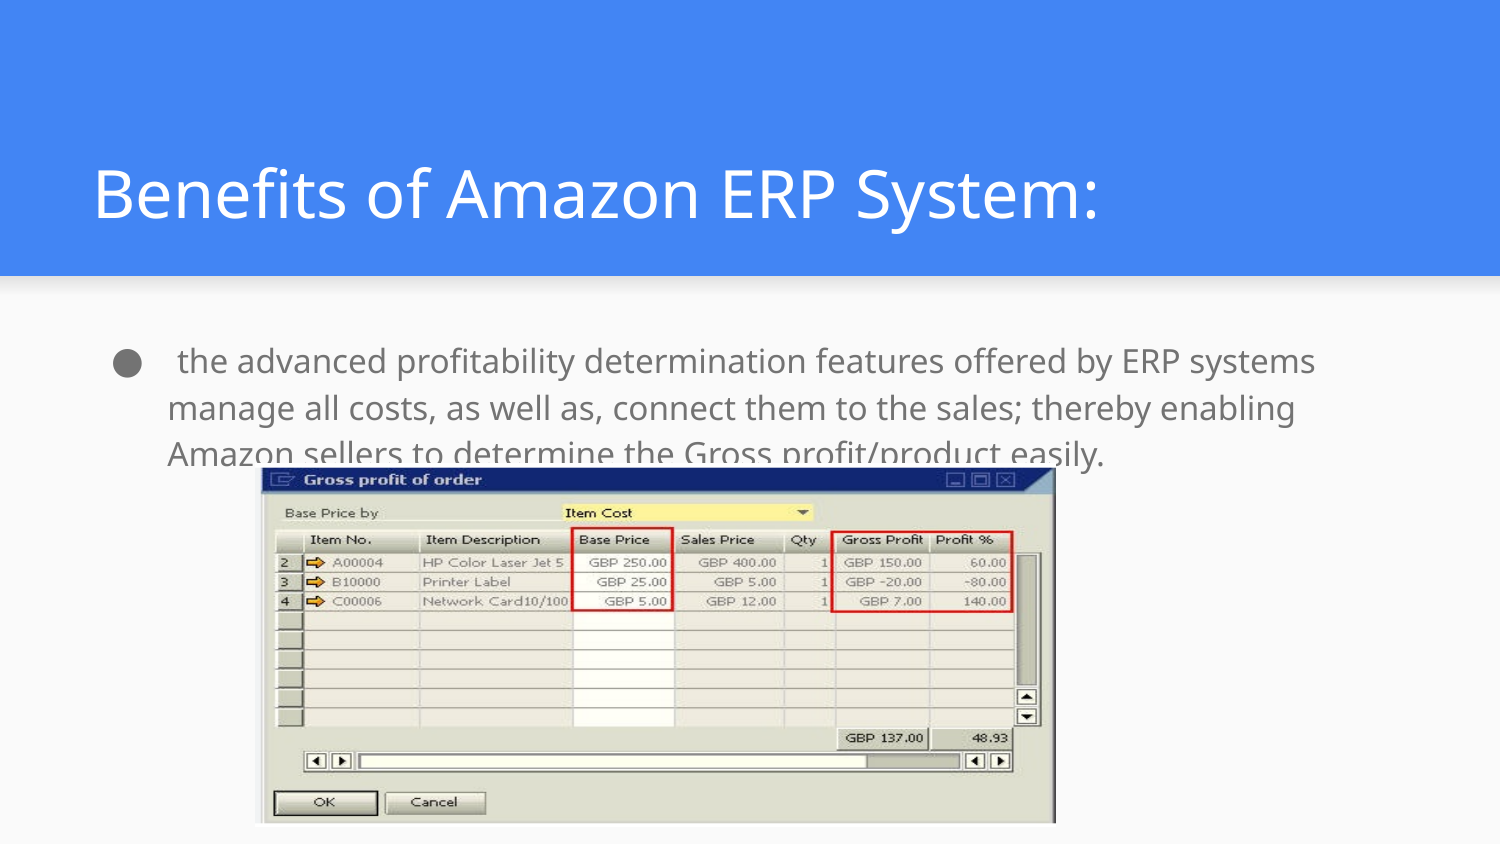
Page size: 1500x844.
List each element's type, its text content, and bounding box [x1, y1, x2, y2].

picture [255, 462, 1056, 828]
list the advanced profitability determination features offered by ERP systems manage all costs, as well as, connect them to the sales; thereby enabling Amazon sellers to determine the Gross profit/product easily. [77, 314, 1427, 760]
title Benefits of Amazon ERP System: [77, 121, 1427, 248]
